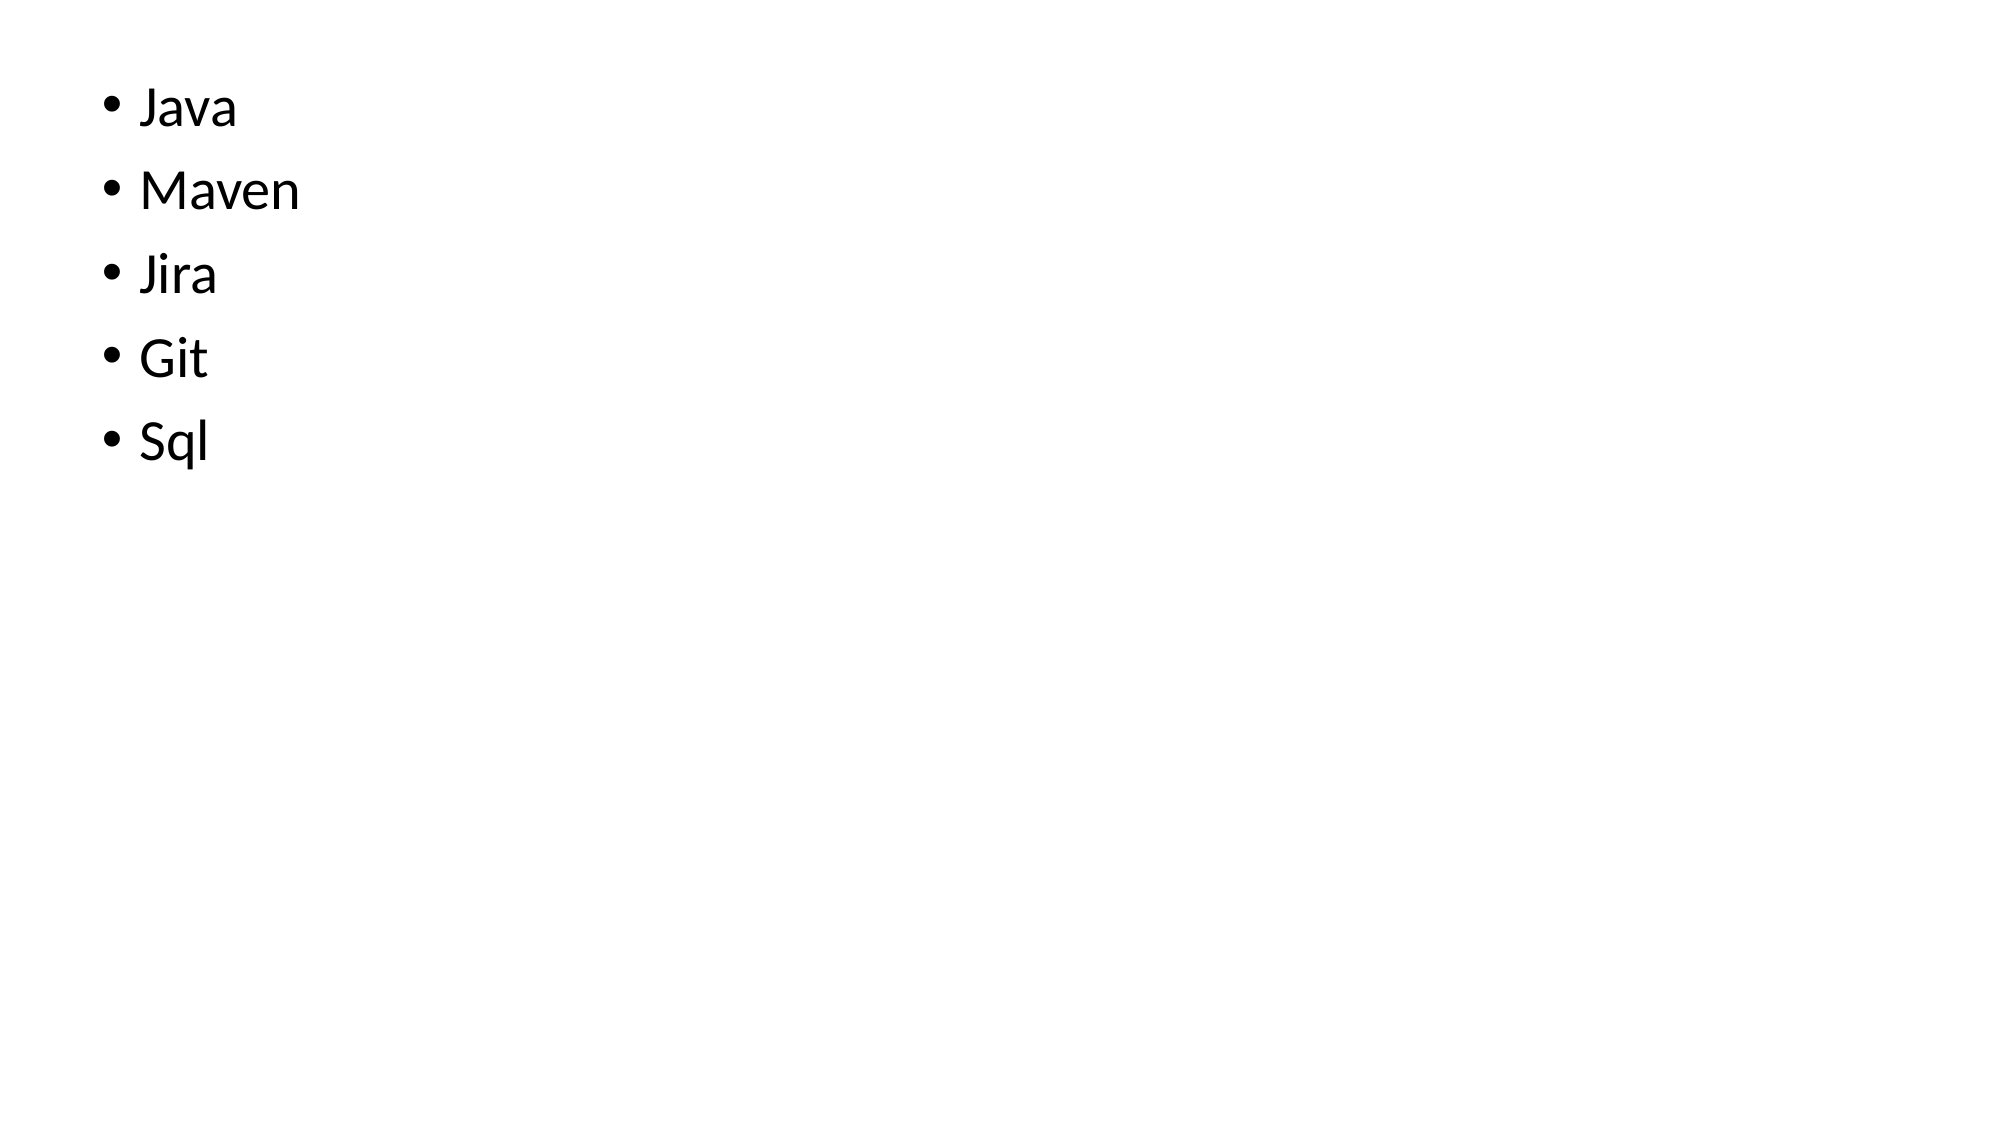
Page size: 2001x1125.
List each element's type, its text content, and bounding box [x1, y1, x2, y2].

text_box Java Maven Jira Git Sql [86, 68, 1812, 783]
